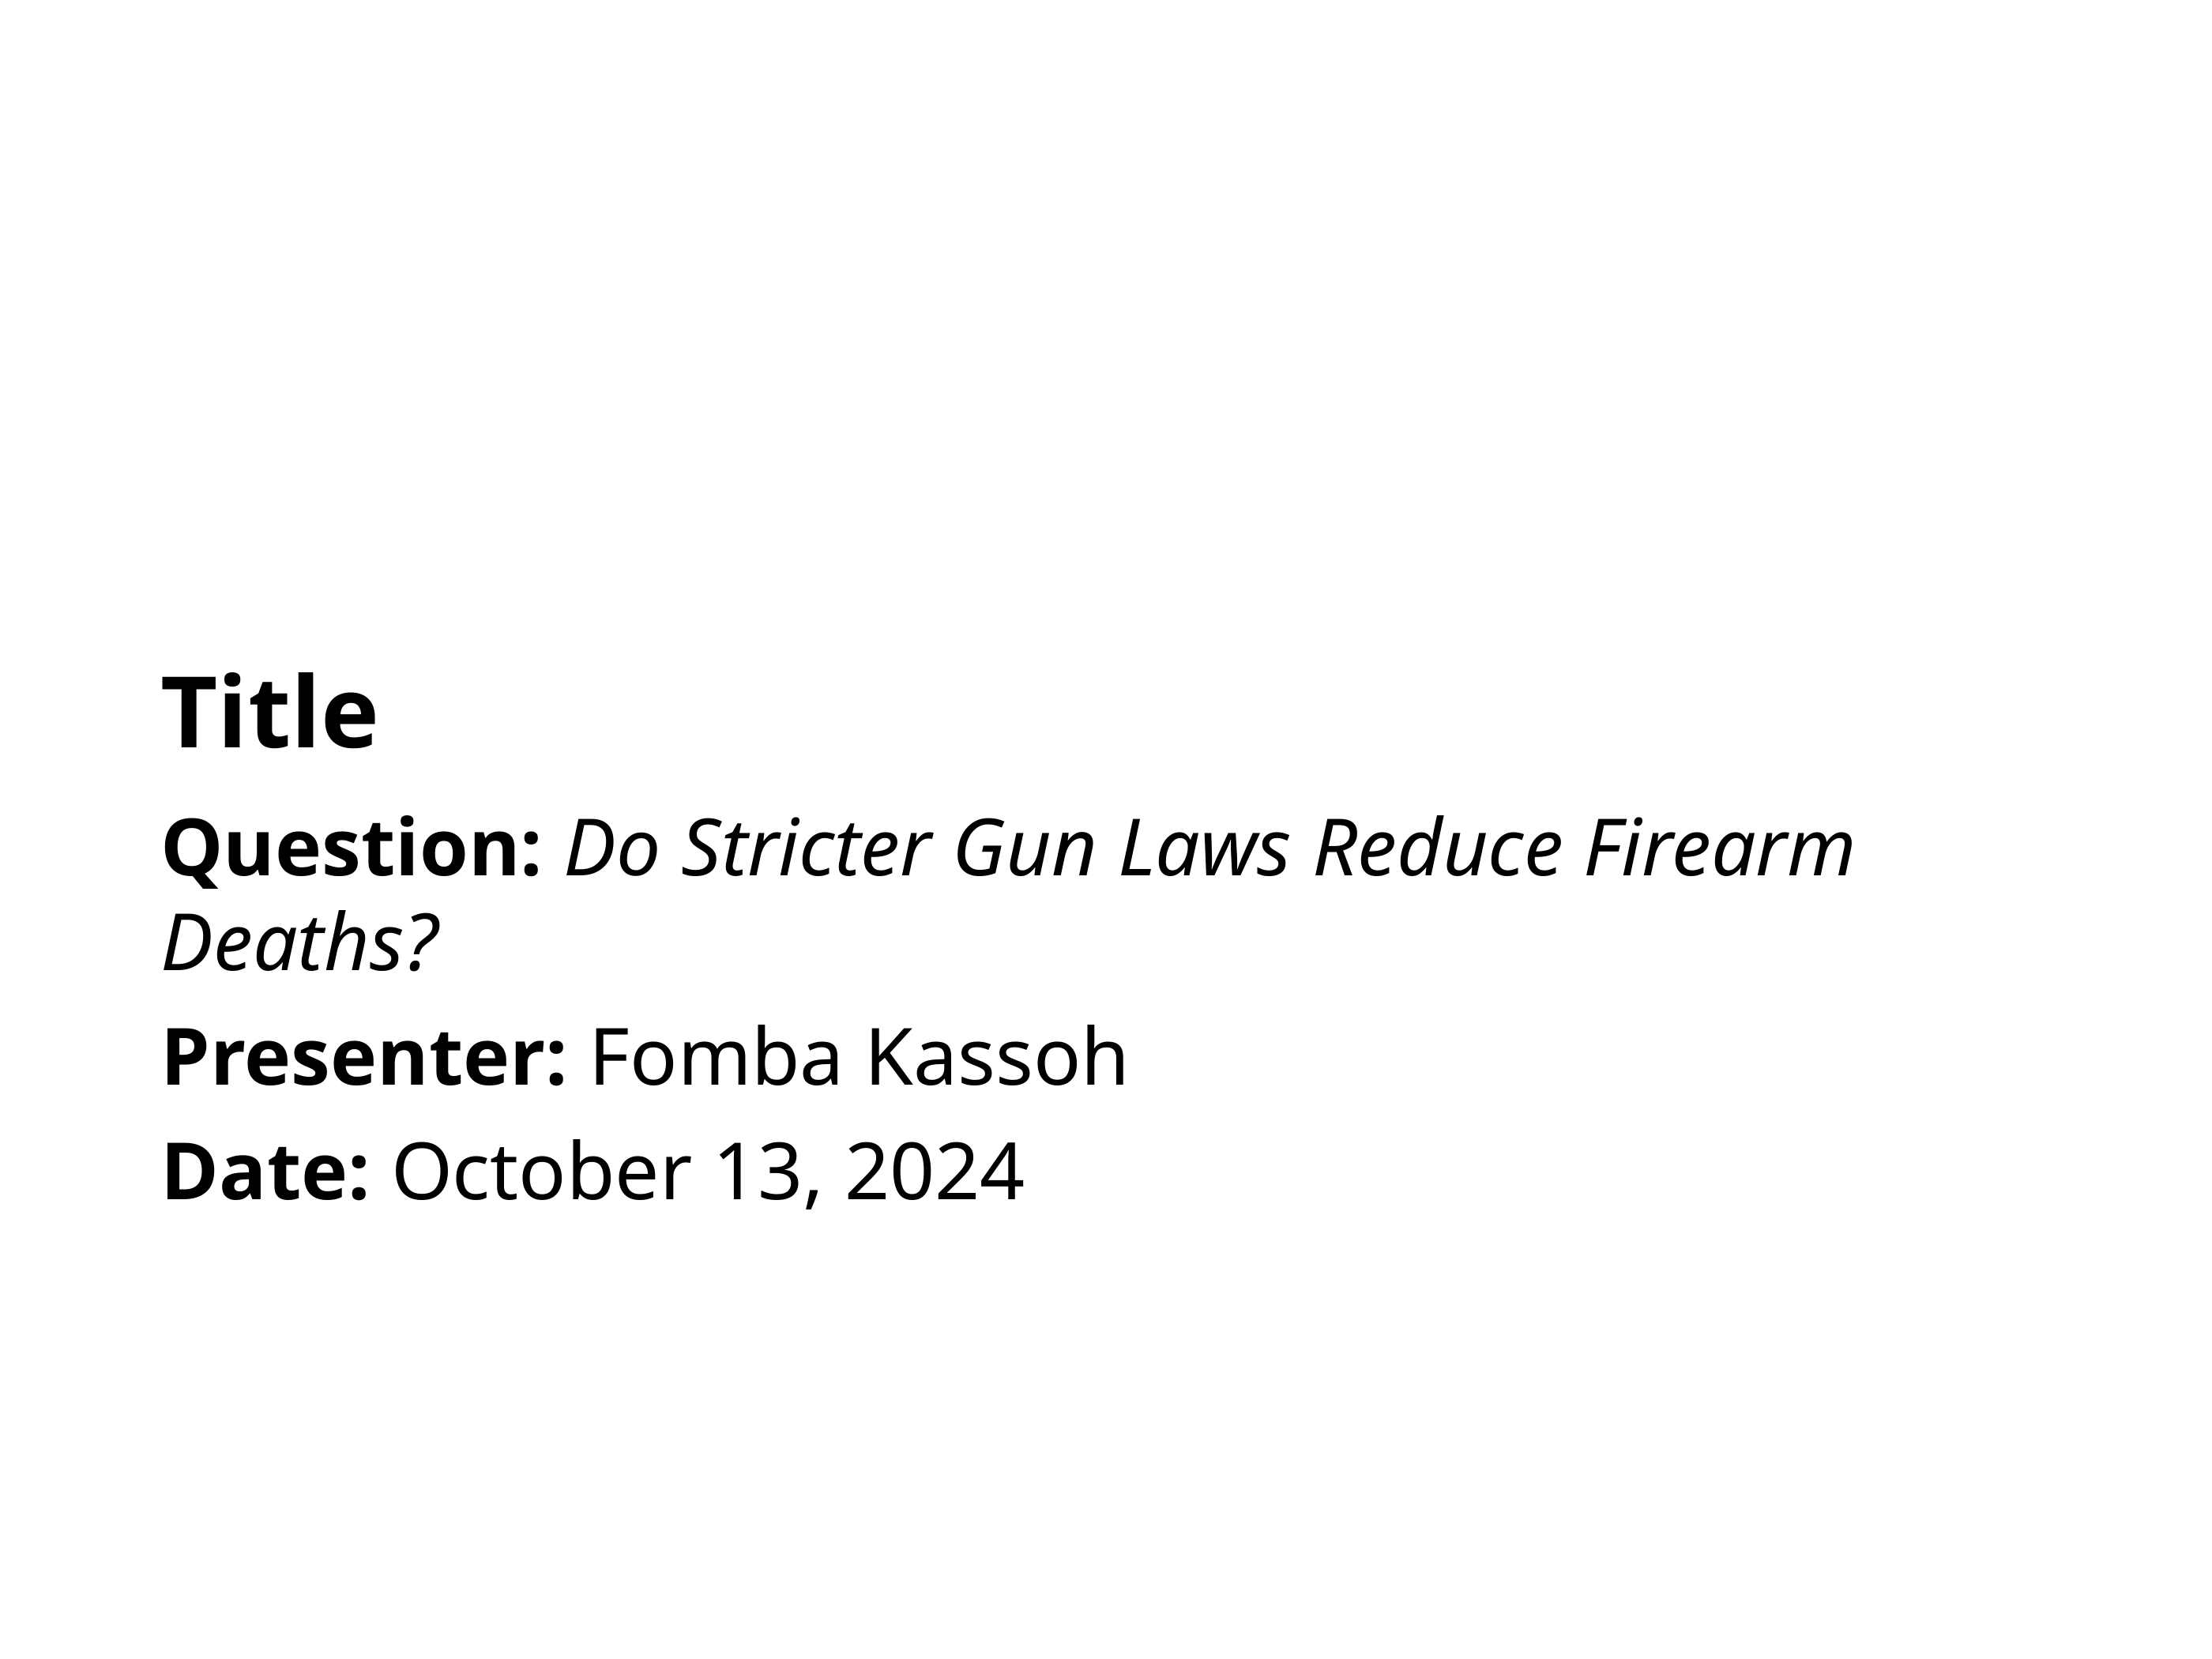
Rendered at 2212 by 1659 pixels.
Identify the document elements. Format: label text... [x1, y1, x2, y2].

text_box Title Question: Do Stricter Gun Laws Reduce Firearm Deaths? Presenter: Fomba Kassoh Date: October 13, 2024 [149, 642, 2122, 1221]
